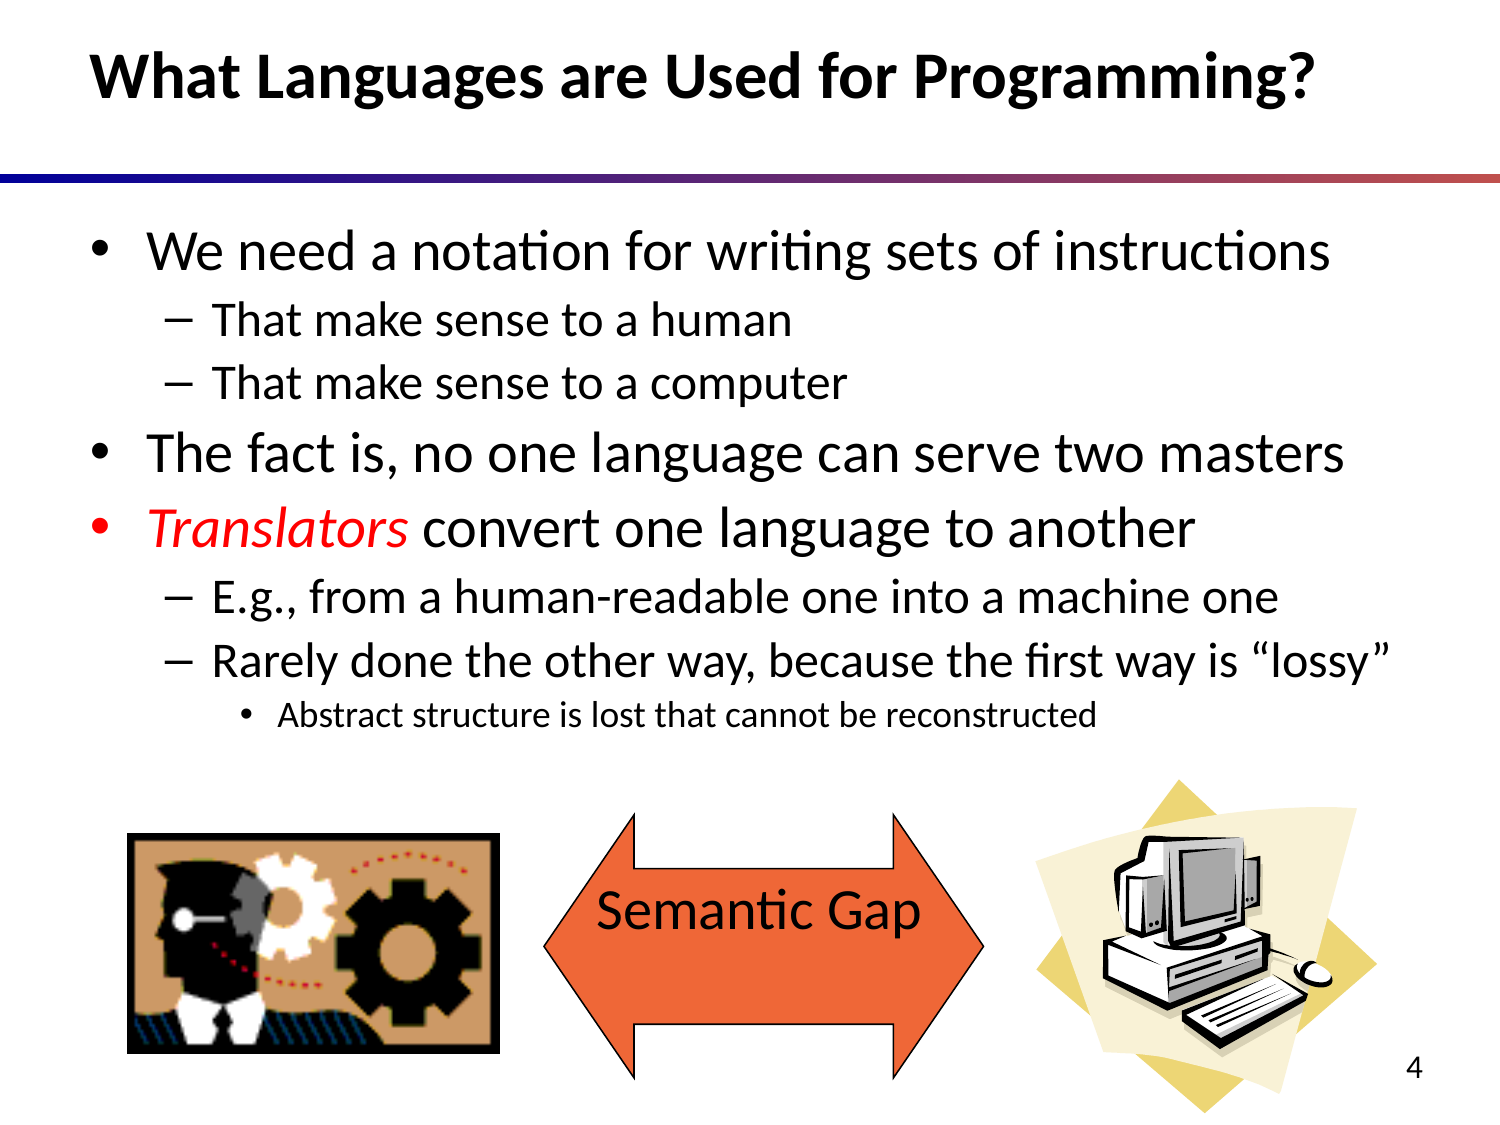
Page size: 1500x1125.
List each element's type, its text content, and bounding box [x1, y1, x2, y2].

title What Languages are Used for Programming? [75, 24, 1438, 150]
list We need a notation for writing sets of instructions That make sense to a human That make sense to a computer The fact is, no one language can serve two masters Translators convert one language to another E.g., from a human-readable one into a machine one Rarely done the other way, because the first way is “lossy” Abstract structure is lost that cannot be reconstructed [75, 212, 1425, 1025]
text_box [127, 779, 1378, 1114]
